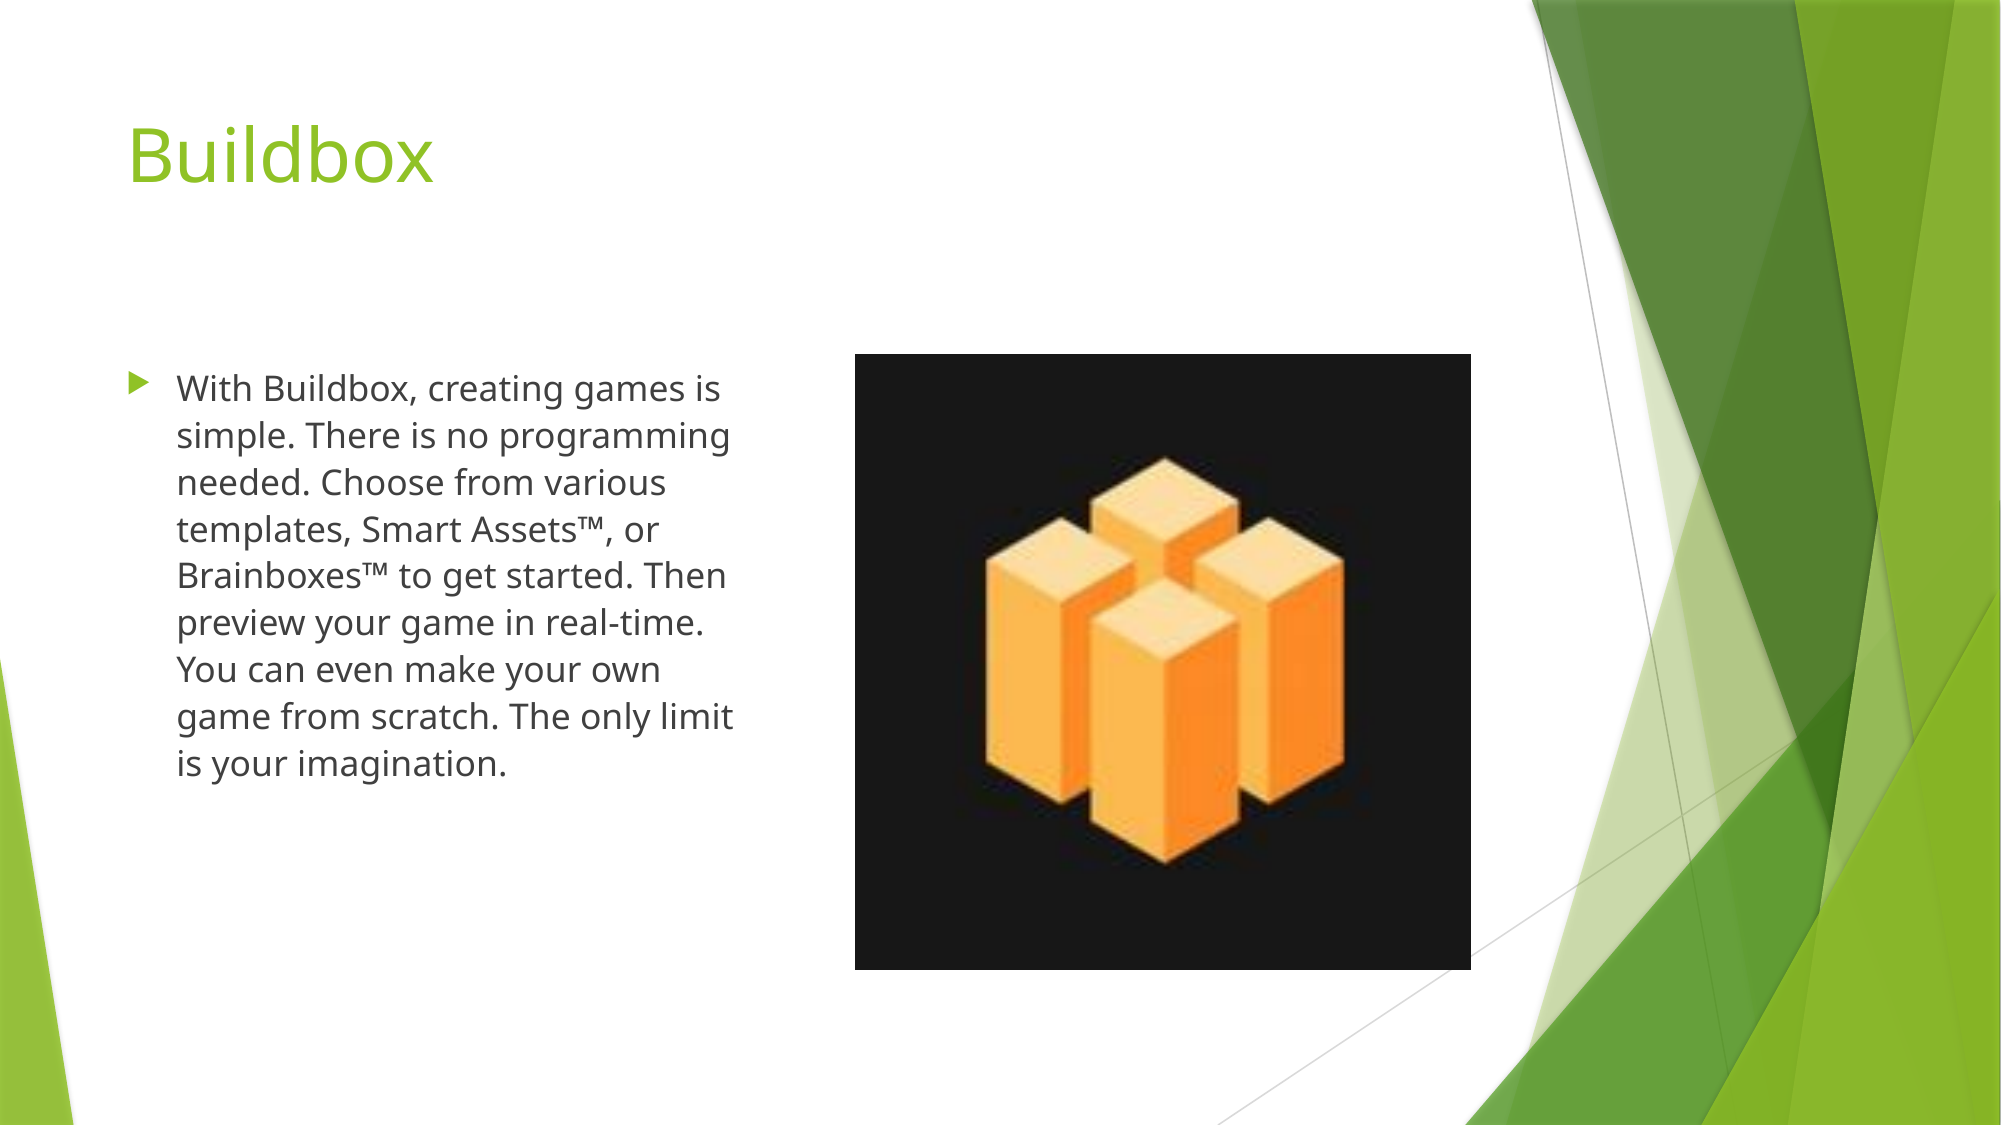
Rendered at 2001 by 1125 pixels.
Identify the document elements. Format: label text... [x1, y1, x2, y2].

title Buildbox [111, 99, 1522, 317]
picture [854, 353, 1472, 970]
text_box With Buildbox, creating games is simple. There is no programming needed. Choose from various templates, Smart Assets™, or Brainboxes™ to get started. Then preview your game in real-time. You can even make your own game from scratch. The only limit is your imagination. [111, 354, 761, 970]
